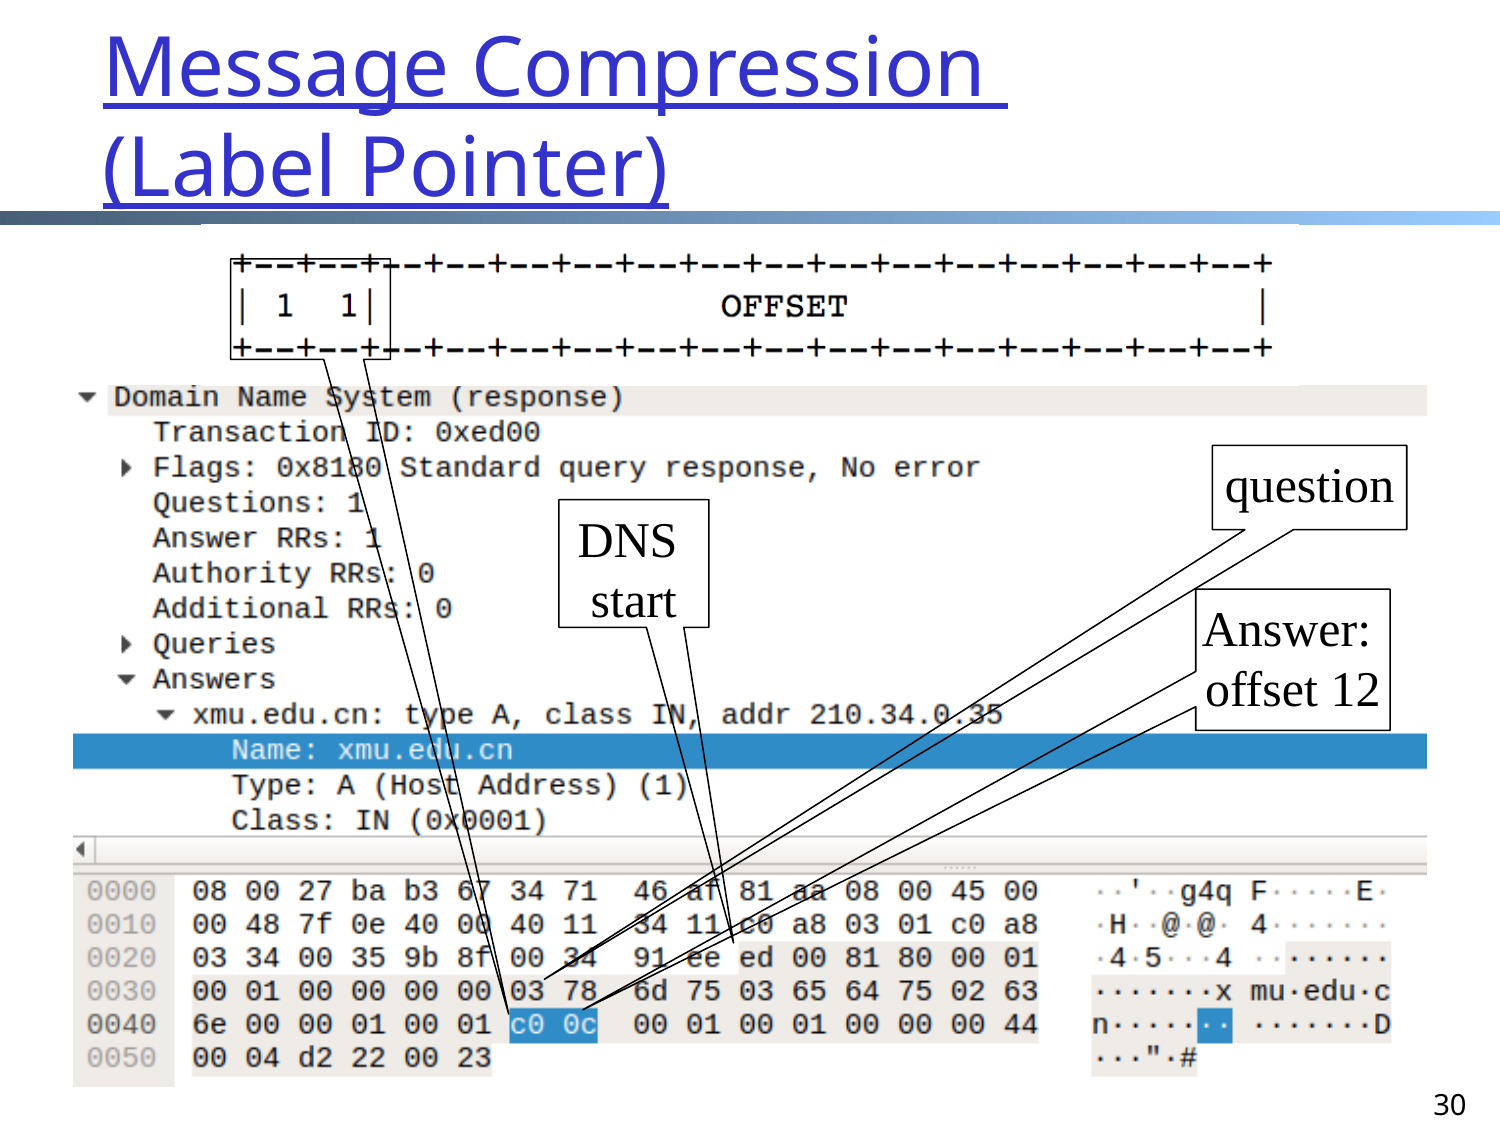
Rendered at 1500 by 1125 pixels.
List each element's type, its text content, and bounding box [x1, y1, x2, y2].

title Message Compression (Label Pointer) [87, 19, 1363, 208]
picture [72, 224, 1427, 1087]
slide_number 30 [1406, 1078, 1482, 1125]
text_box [1424, 212, 1428, 224]
